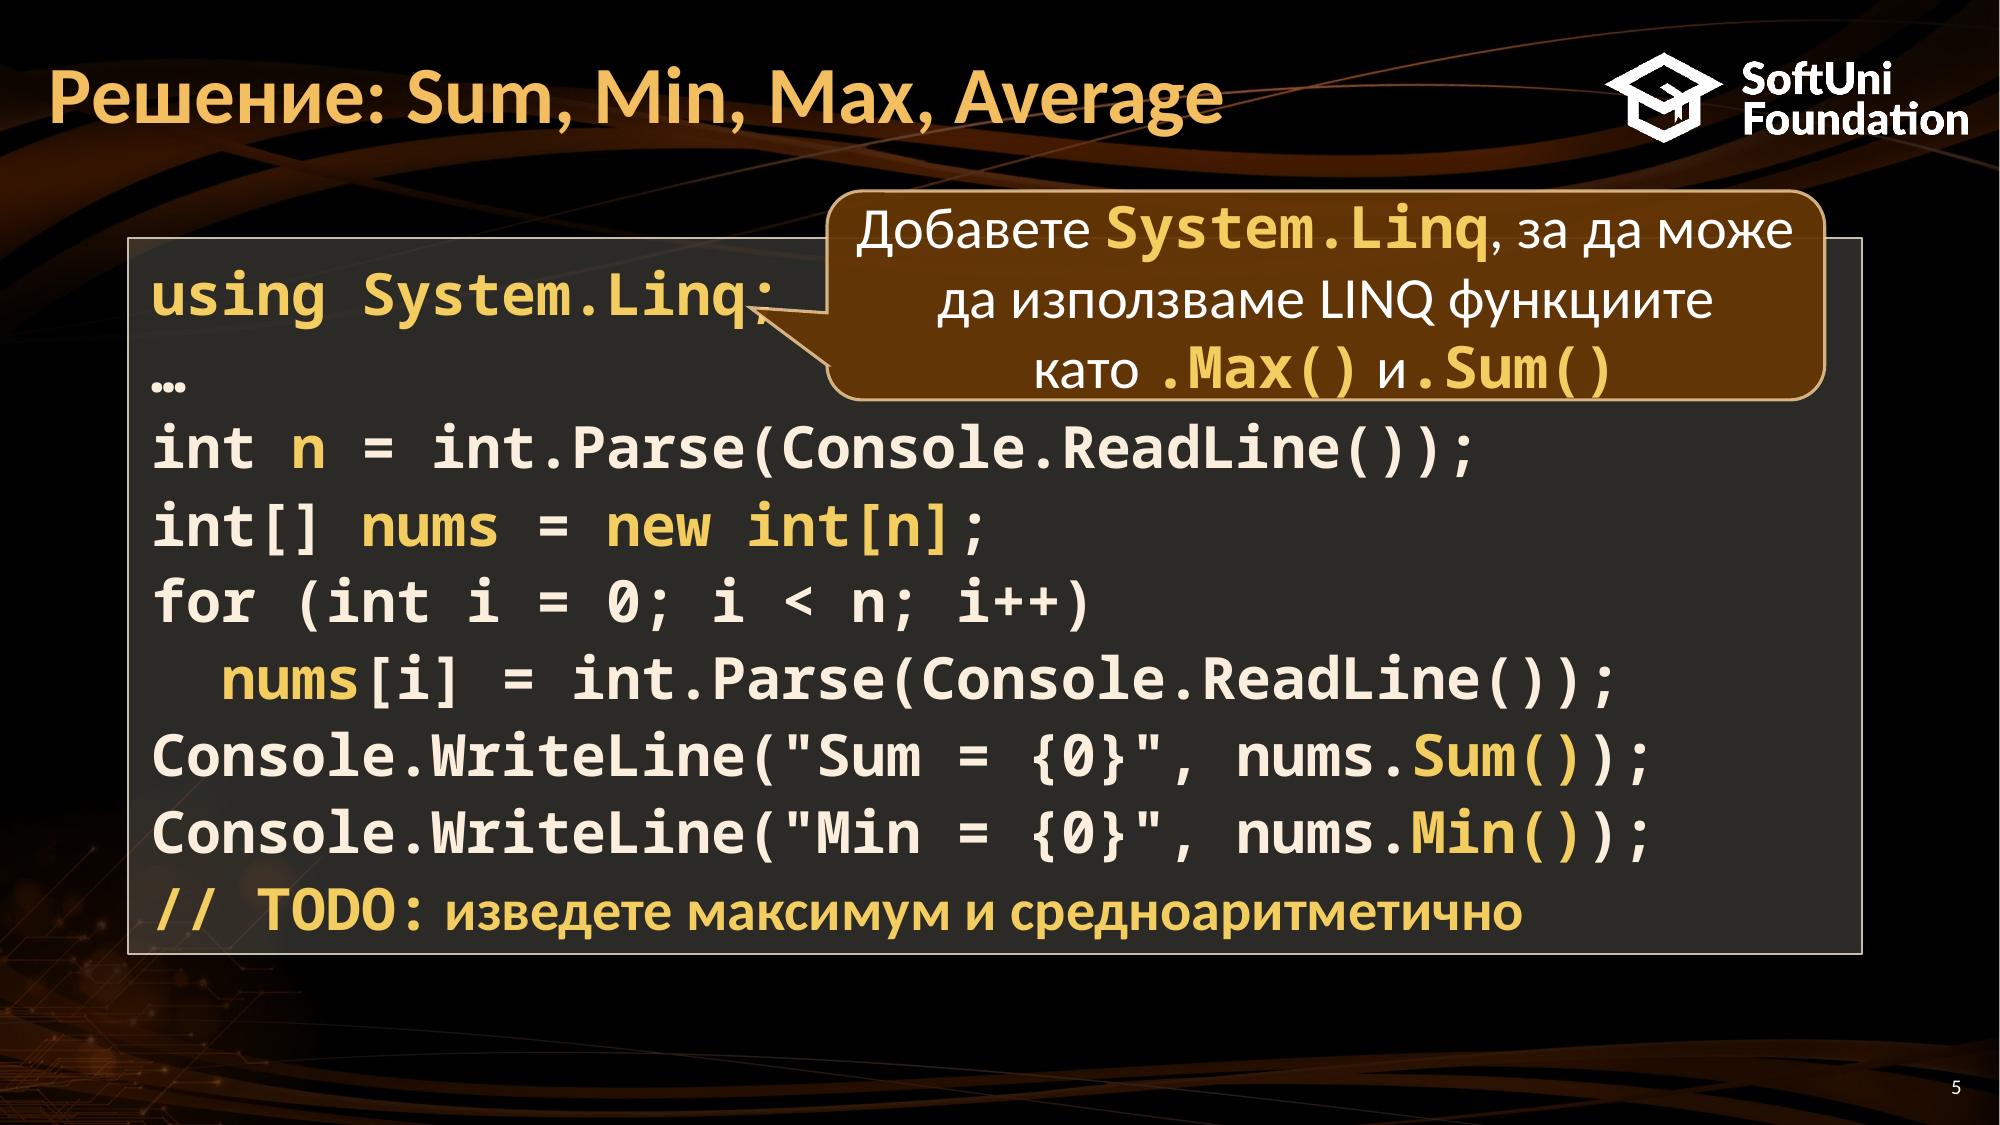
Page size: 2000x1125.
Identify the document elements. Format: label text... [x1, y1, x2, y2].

slide_number 5 [1897, 1070, 1968, 1103]
picture [0, 0, 2000, 1125]
text_box Добавете System.Linq, за да може да използваме LINQ функциите като .Max() и.Sum() [746, 189, 1826, 401]
text_box using System.Linq; … int n = int.Parse(Console.ReadLine()); int[] nums = new int[n]; for (int i = 0; i < n; i++) nums[i] = int.Parse(Console.ReadLine()); Console.WriteLine("Sum = {0}", nums.Sum()); Console.WriteLine("Min = {0}", nums.Min()); // TODO: изведете максимум и средноаритметично [127, 237, 1863, 955]
title Решение: Sum, Min, Max, Average [30, 6, 1602, 189]
